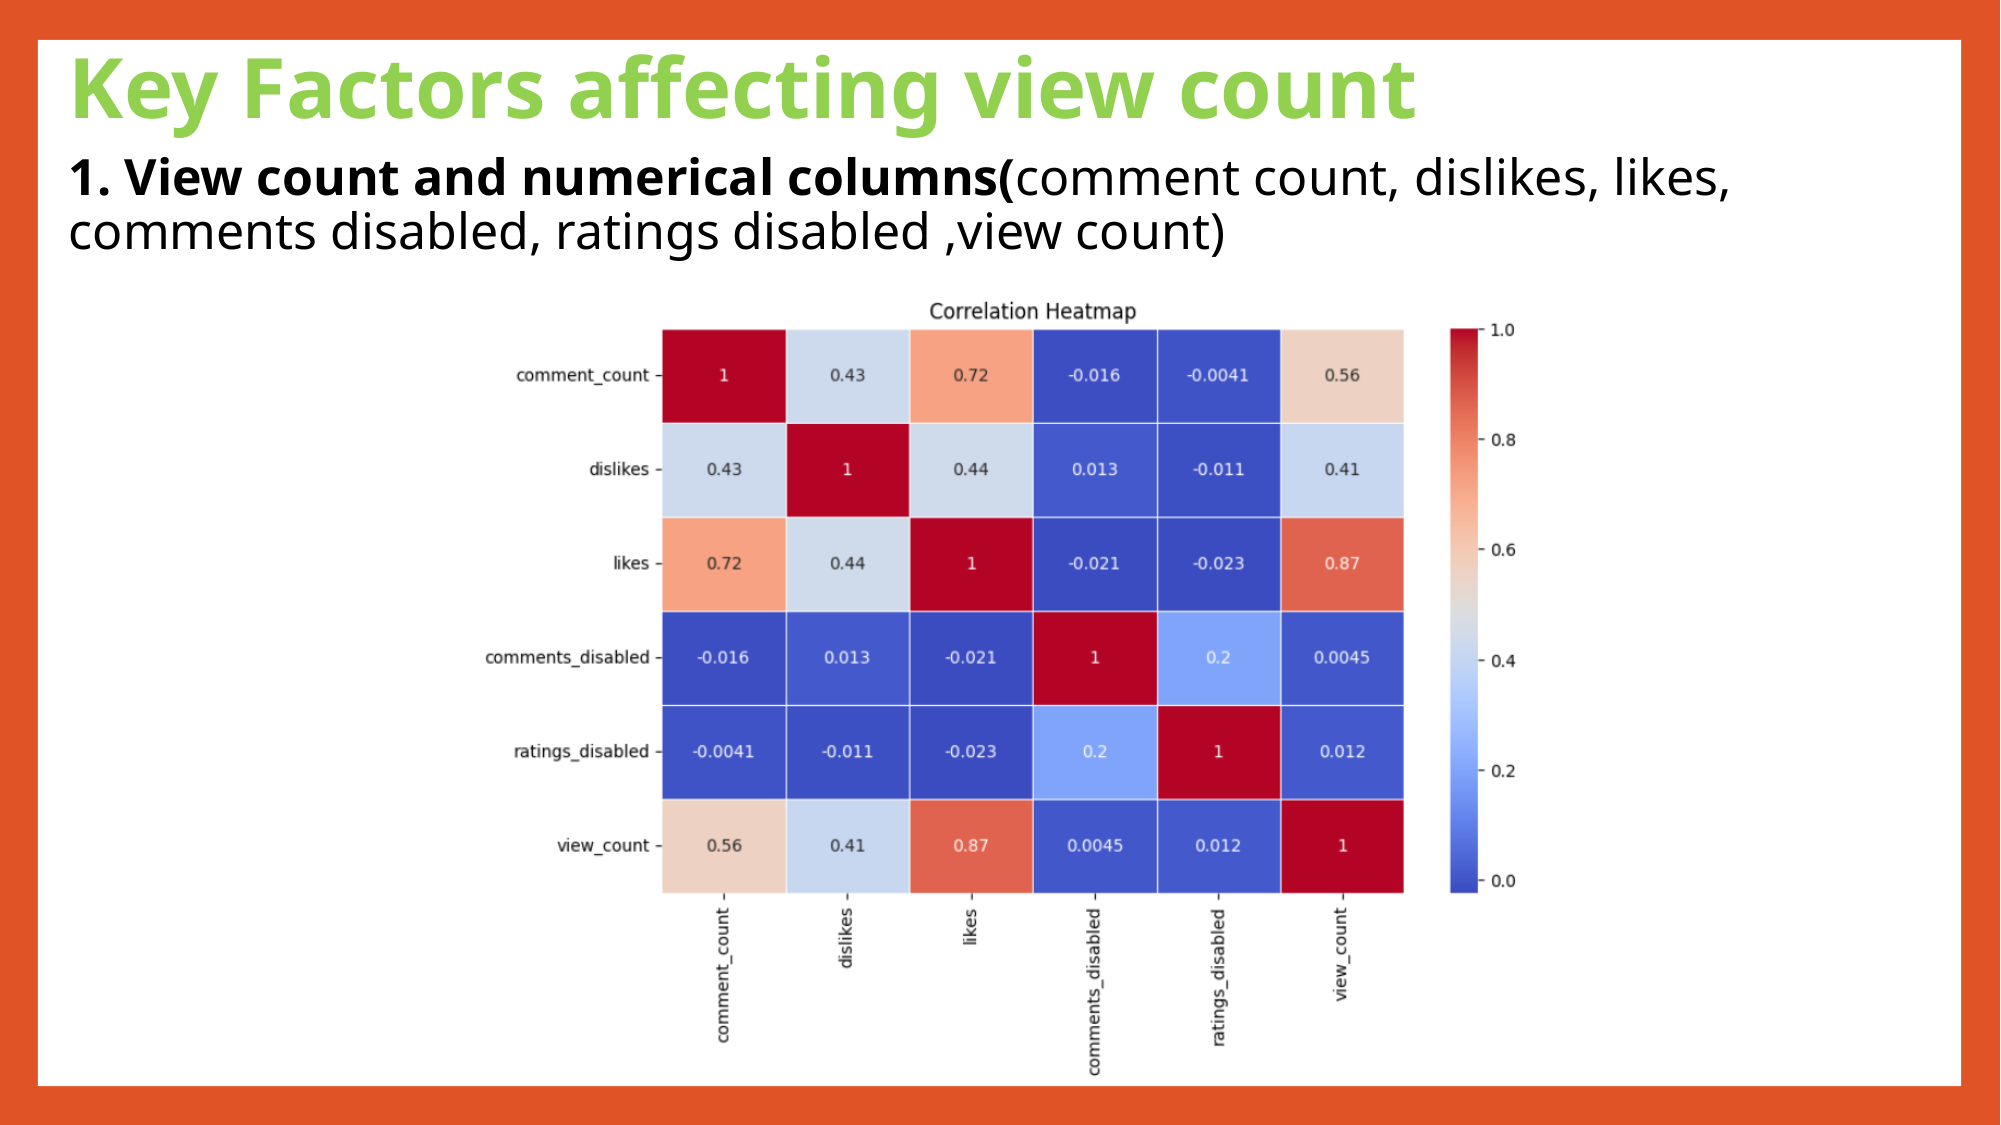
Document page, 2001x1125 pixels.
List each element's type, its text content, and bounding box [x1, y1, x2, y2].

title Key Factors affecting view count [53, 28, 1585, 142]
list 1. View count and numerical columns(comment count, dislikes, likes, comments disabled, ratings disabled ,view count) [53, 142, 1899, 269]
picture [482, 284, 1539, 1085]
